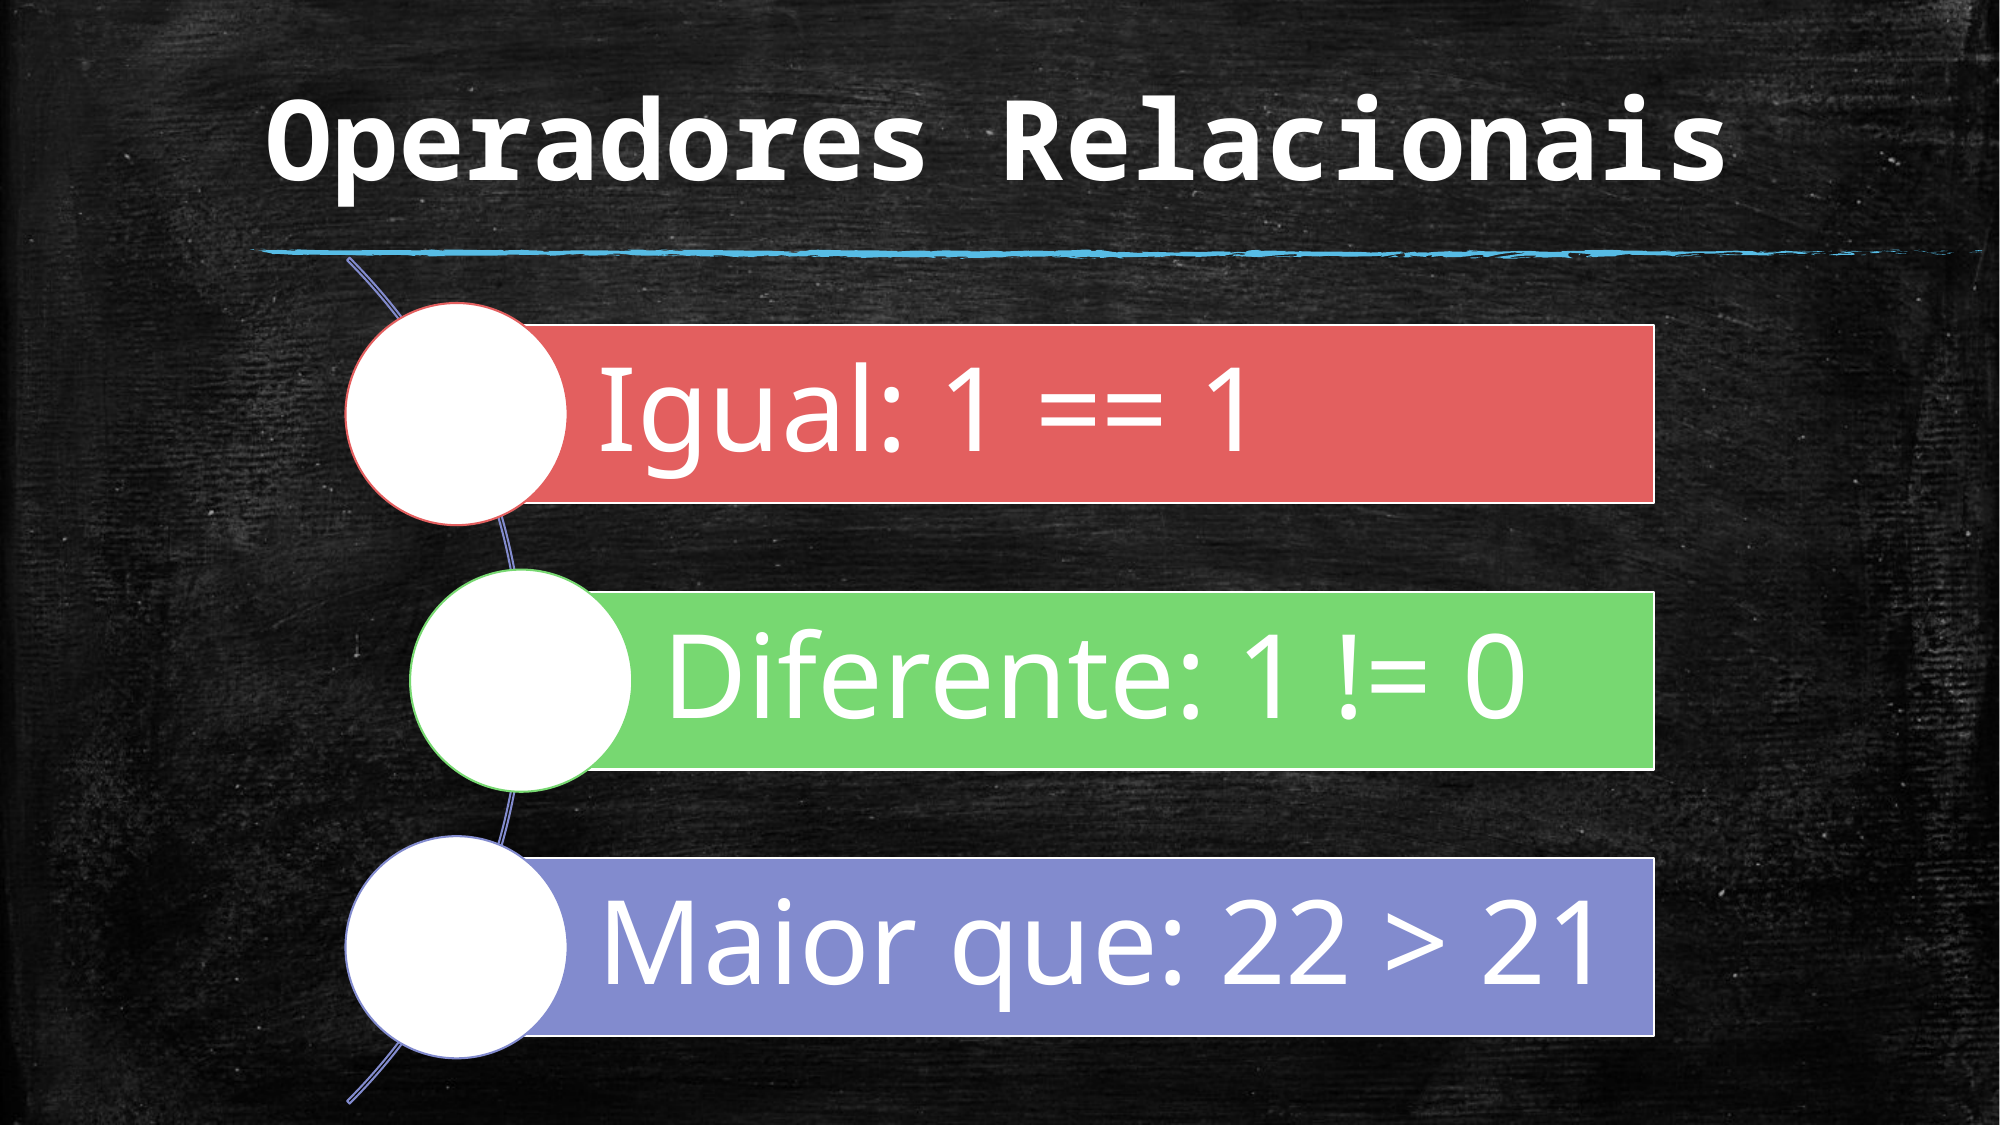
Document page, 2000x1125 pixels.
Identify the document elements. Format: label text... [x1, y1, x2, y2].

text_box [333, 236, 1667, 1125]
title Operadores Relacionais [249, 45, 1750, 213]
